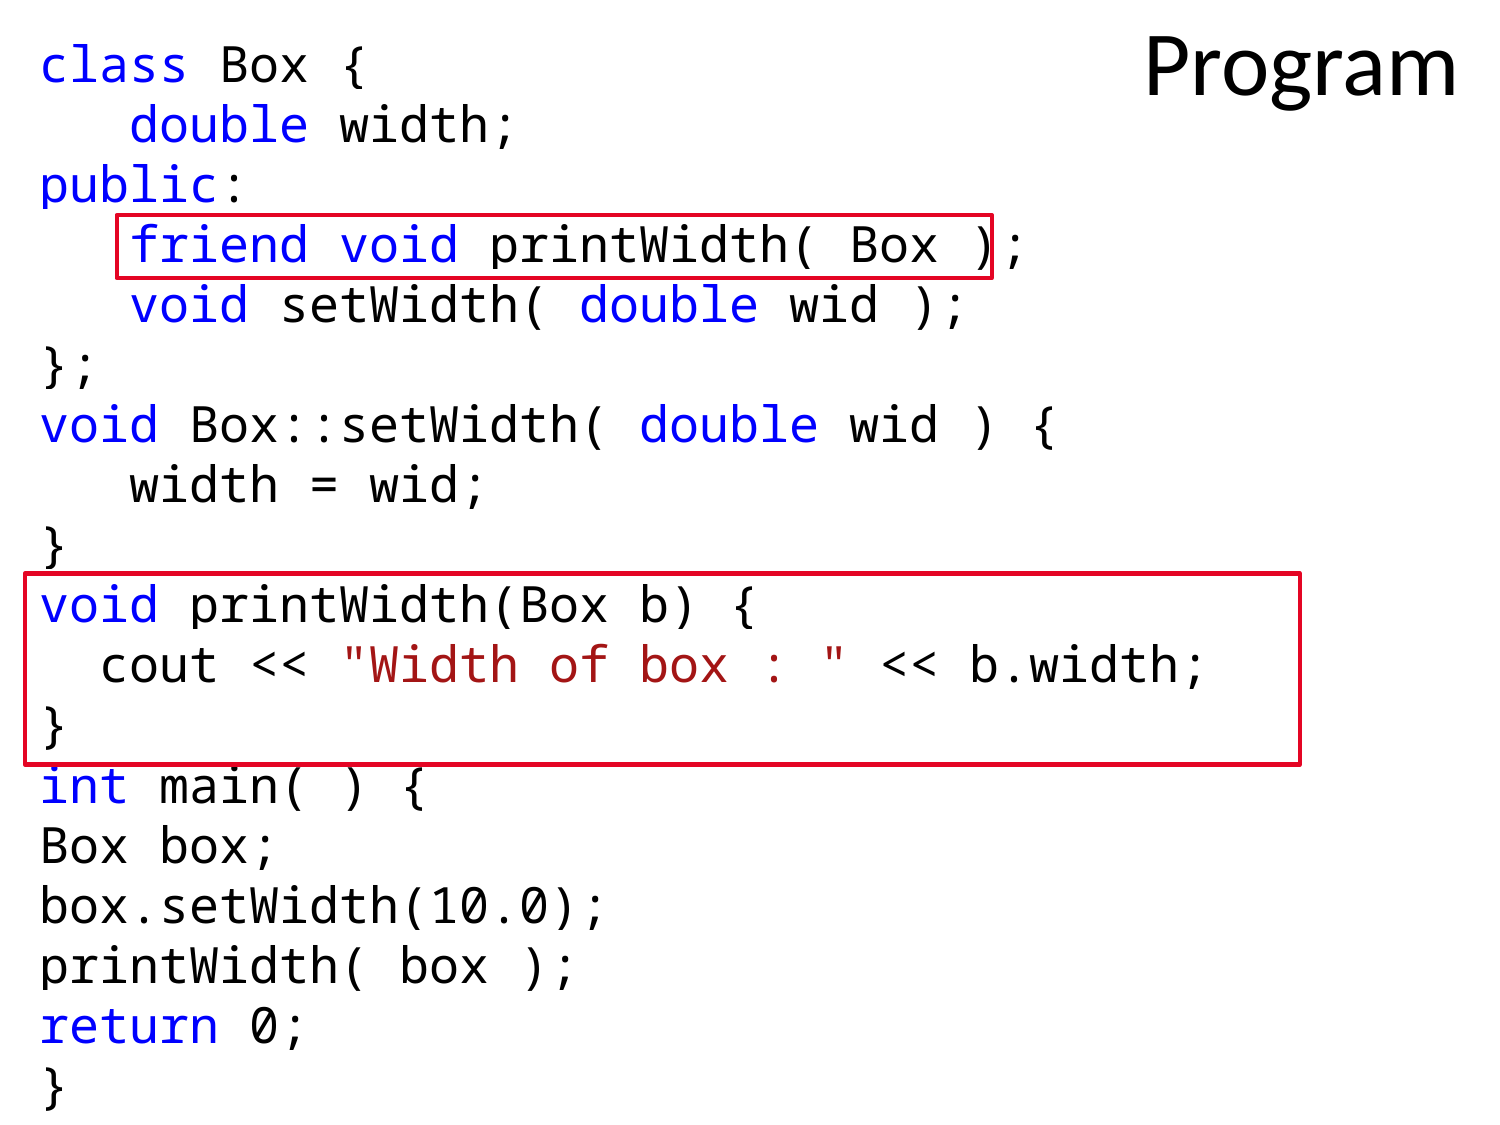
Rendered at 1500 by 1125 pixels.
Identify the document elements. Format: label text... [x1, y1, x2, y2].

text_box int main( ) { Box box; box.setWidth(10.0); printWidth( box ); return 0; } [24, 767, 775, 1121]
text_box Program [931, 0, 1475, 129]
text_box class Box { double width; public: friend void printWidth( Box ); void setWidth( double wid ); }; void Box::setWidth( double wid ) { width = wid; } void printWidth(Box b) { cout << "Width of box : " << b.width; } [24, 24, 1450, 760]
text_box [23, 571, 1302, 767]
text_box [115, 213, 994, 280]
